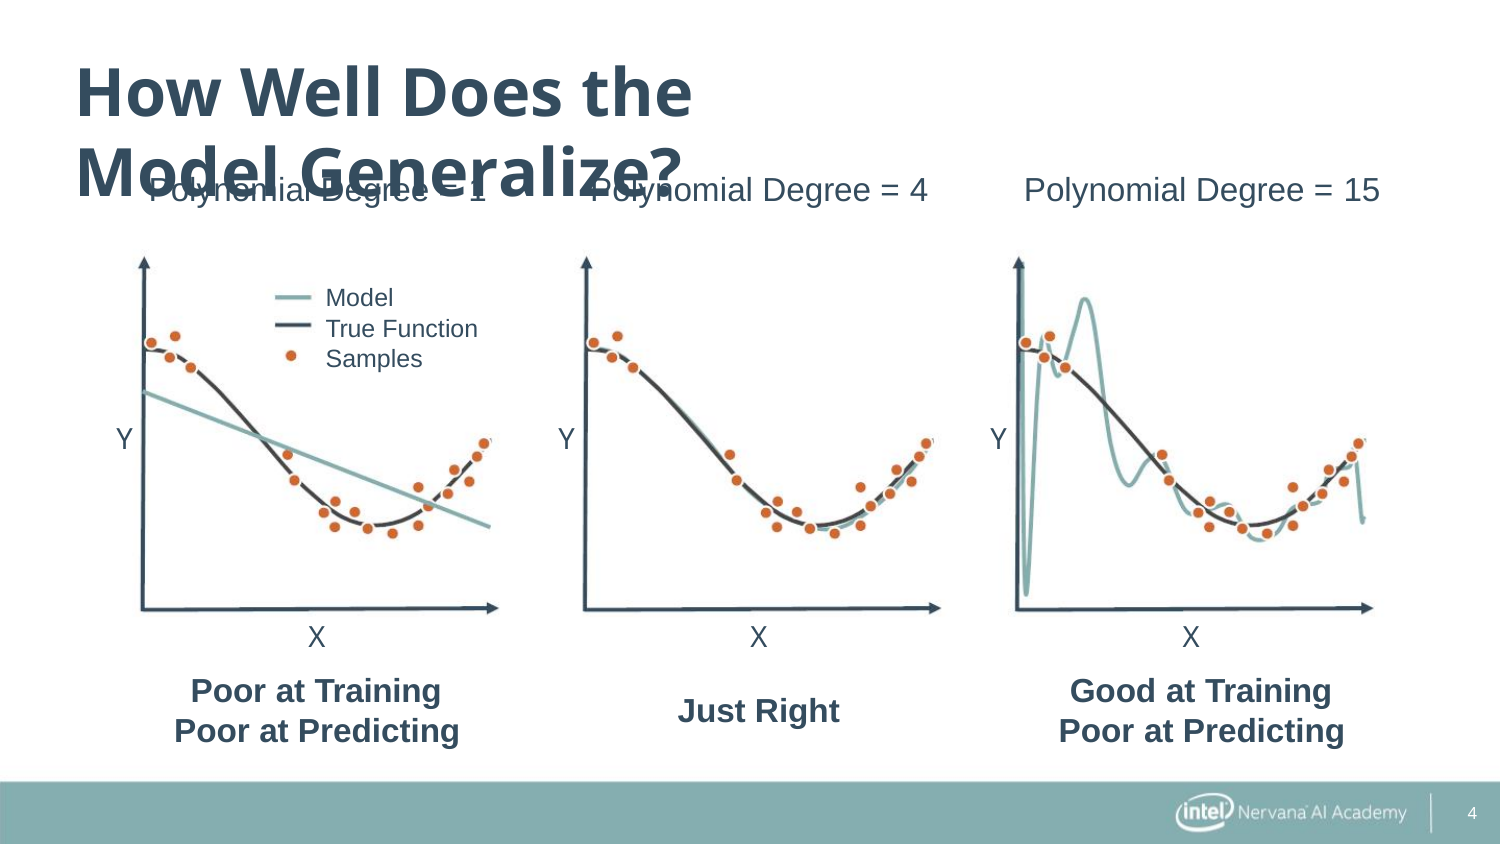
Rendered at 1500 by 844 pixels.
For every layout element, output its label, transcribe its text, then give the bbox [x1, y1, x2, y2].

text_box Good at Training Poor at Predicting [1058, 671, 1396, 749]
text_box Poor at Training Poor at Predicting [174, 671, 511, 749]
text_box Polynomial Degree = 4 [590, 171, 979, 209]
text_box Y [116, 417, 178, 456]
text_box Y [990, 417, 1053, 456]
text_box [0, 0, 1500, 844]
text_box How Well Does the Model Generalize? [74, 50, 853, 210]
text_box X [308, 615, 371, 654]
text_box Y [558, 417, 620, 456]
text_box Model True Function Samples [325, 283, 517, 373]
text_box X [750, 615, 813, 654]
text_box Polynomial Degree = 1 [148, 171, 537, 209]
text_box Just Right [677, 691, 891, 729]
text_box 4 [1467, 801, 1500, 823]
text_box Polynomial Degree = 15 [1023, 171, 1434, 209]
text_box X [1182, 615, 1245, 654]
